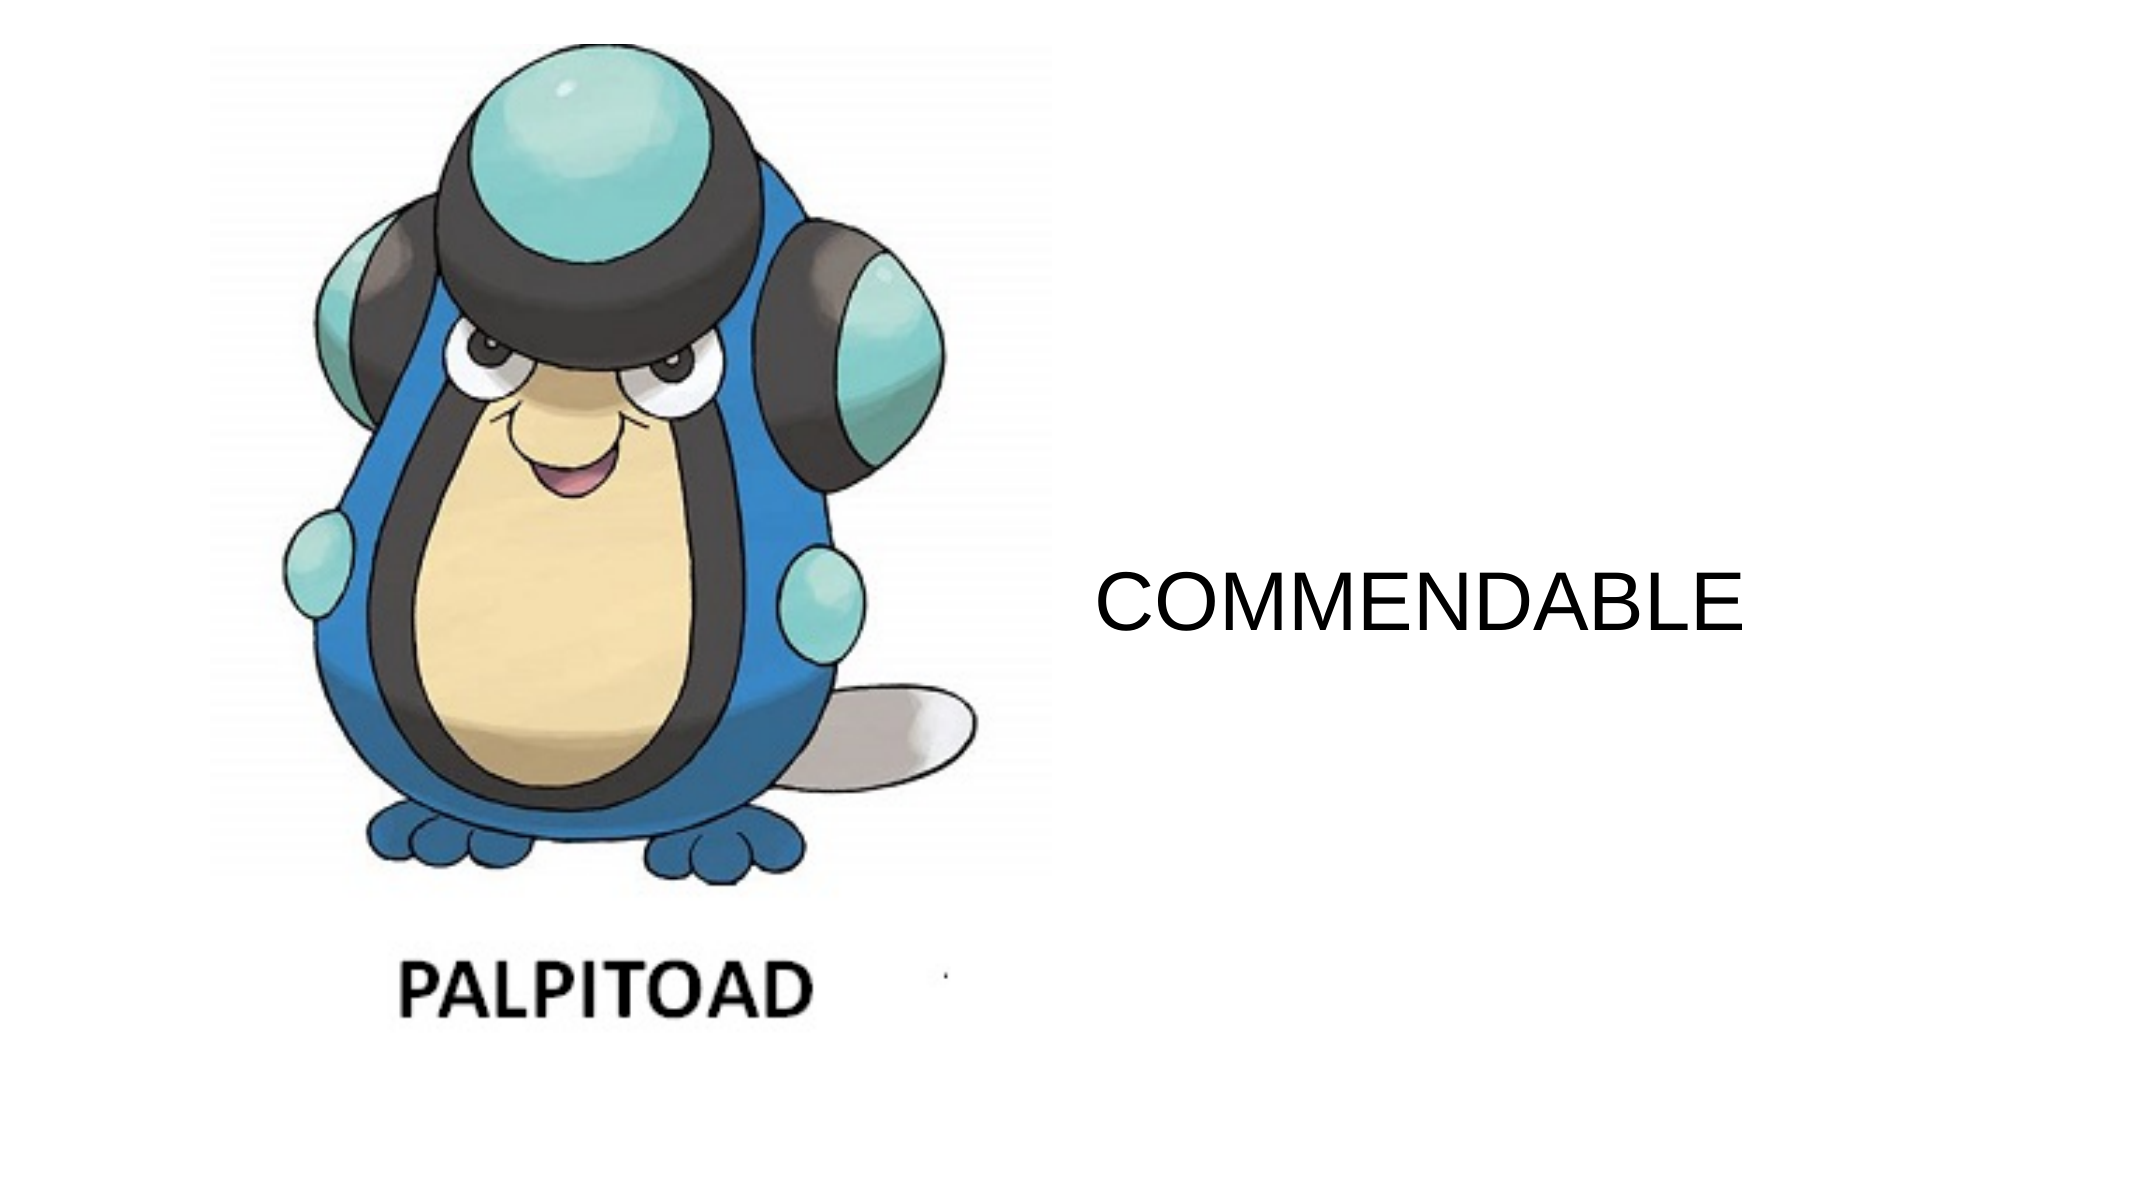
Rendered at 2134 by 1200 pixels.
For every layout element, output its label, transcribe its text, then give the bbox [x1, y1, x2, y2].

text_box COMMENDABLE [1079, 539, 1860, 655]
picture [209, 44, 1052, 1170]
